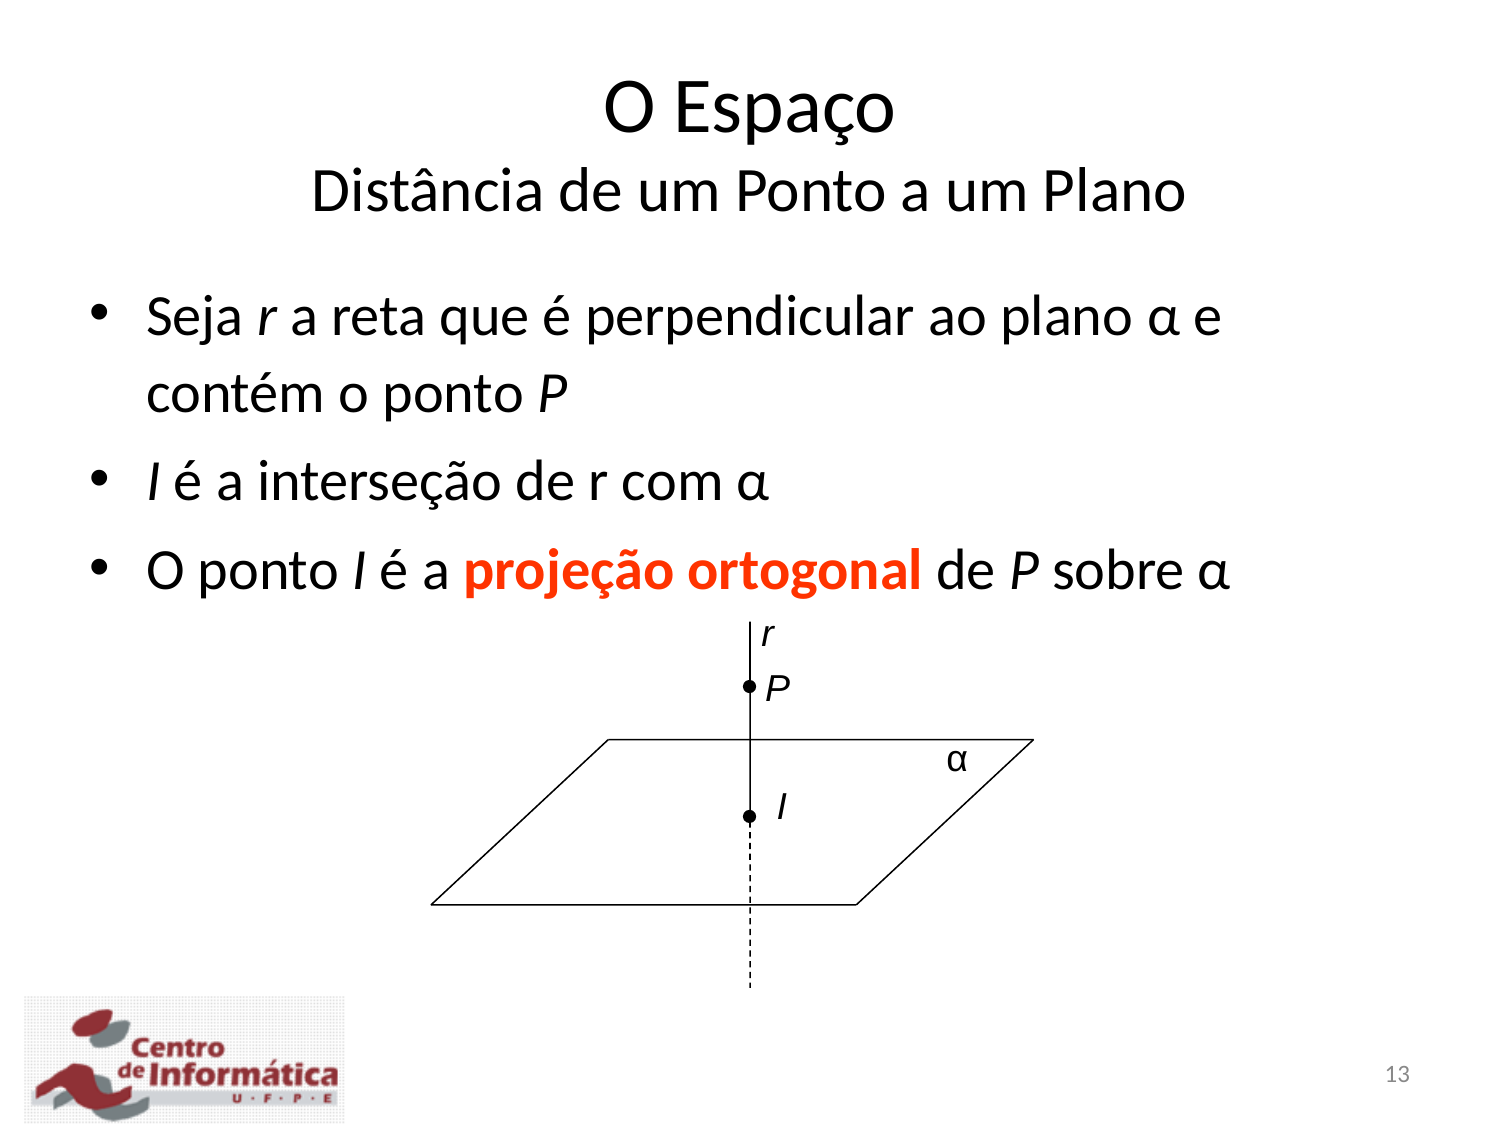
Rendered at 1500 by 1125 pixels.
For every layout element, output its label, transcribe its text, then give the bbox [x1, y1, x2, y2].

text_box [743, 810, 756, 823]
text_box I [761, 774, 803, 835]
title O Espaço Distância de um Ponto a um Plano [75, 45, 1425, 233]
picture [23, 995, 346, 1125]
text_box P [750, 656, 805, 717]
text_box [743, 680, 750, 693]
text_box α [931, 726, 984, 787]
text_box r [746, 601, 789, 661]
slide_number 13 [1074, 1042, 1425, 1103]
text_box Seja r a reta que é perpendicular ao plano α e contém o ponto P I é a interseção de r com α O ponto I é a projeção ortogonal de P sobre α [74, 262, 1425, 1005]
